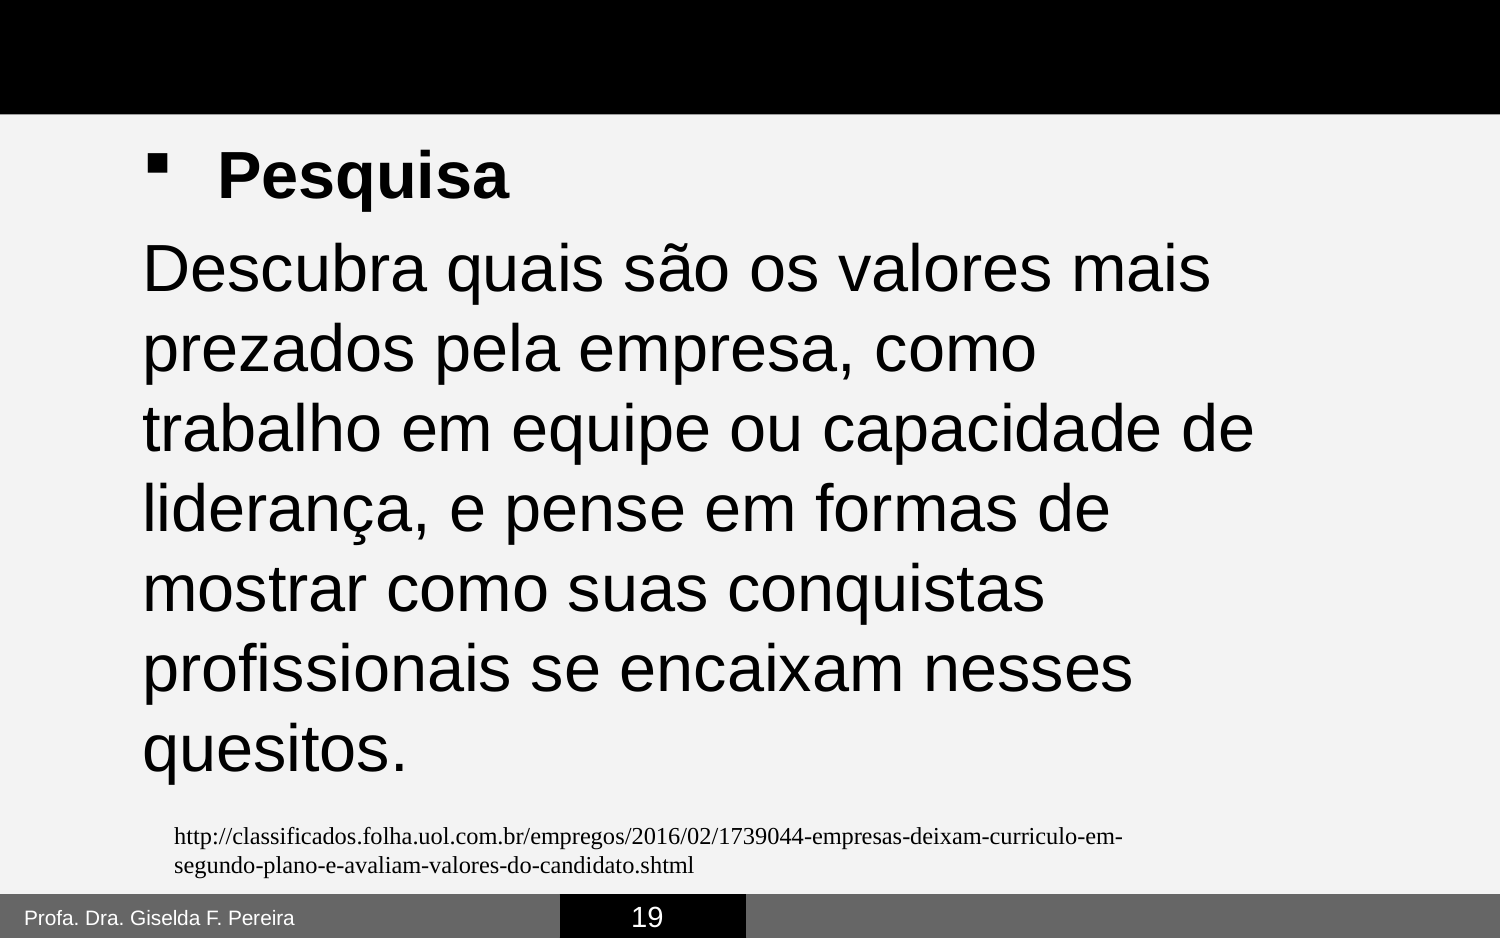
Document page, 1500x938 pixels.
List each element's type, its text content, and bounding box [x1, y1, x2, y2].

text_box Pesquisa Descubra quais são os valores mais prezados pela empresa, como trabalho em equipe ou capacidade de liderança, e pense em formas de mostrar como suas conquistas profissionais se encaixam nesses quesitos. [127, 124, 1299, 469]
slide_number 19 [602, 889, 693, 938]
text_box http://classificados.folha.uol.com.br/empregos/2016/02/1739044-empresas-deixam-curriculo-em-segundo-plano-e-avaliam-valores-do-candidato.shtml [159, 813, 1144, 887]
